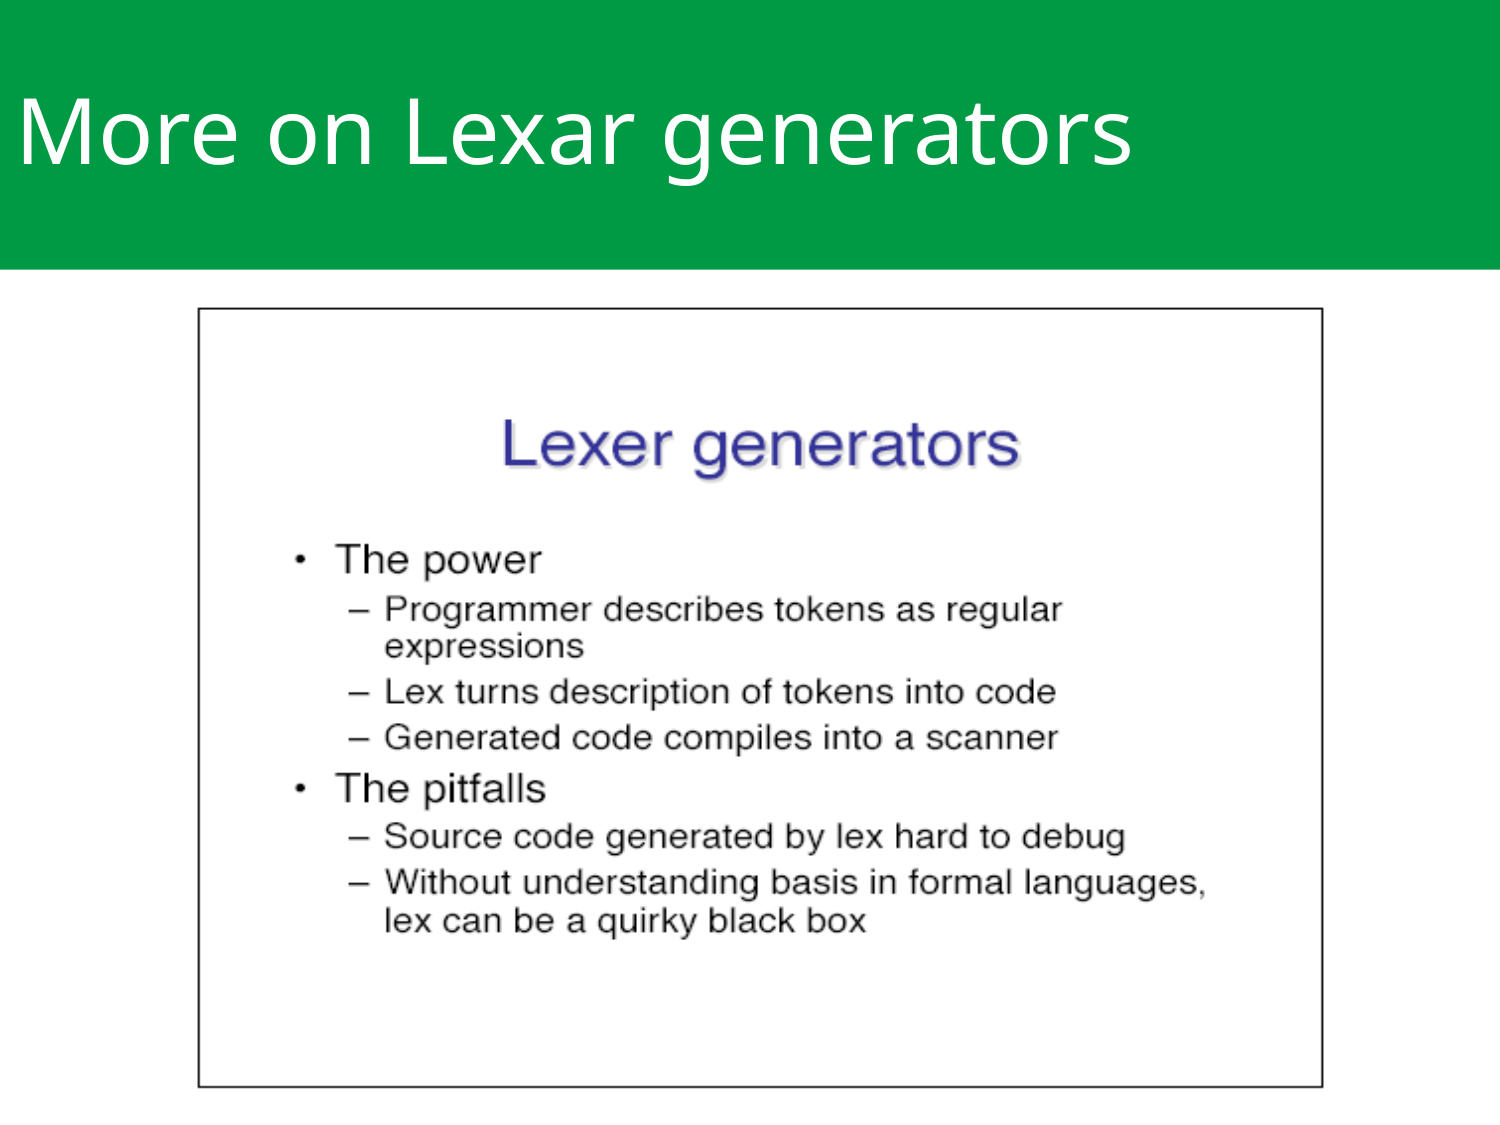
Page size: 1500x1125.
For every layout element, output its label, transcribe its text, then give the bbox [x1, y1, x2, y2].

title More on Lexar generators [0, 0, 1500, 270]
picture [103, 288, 1429, 1103]
